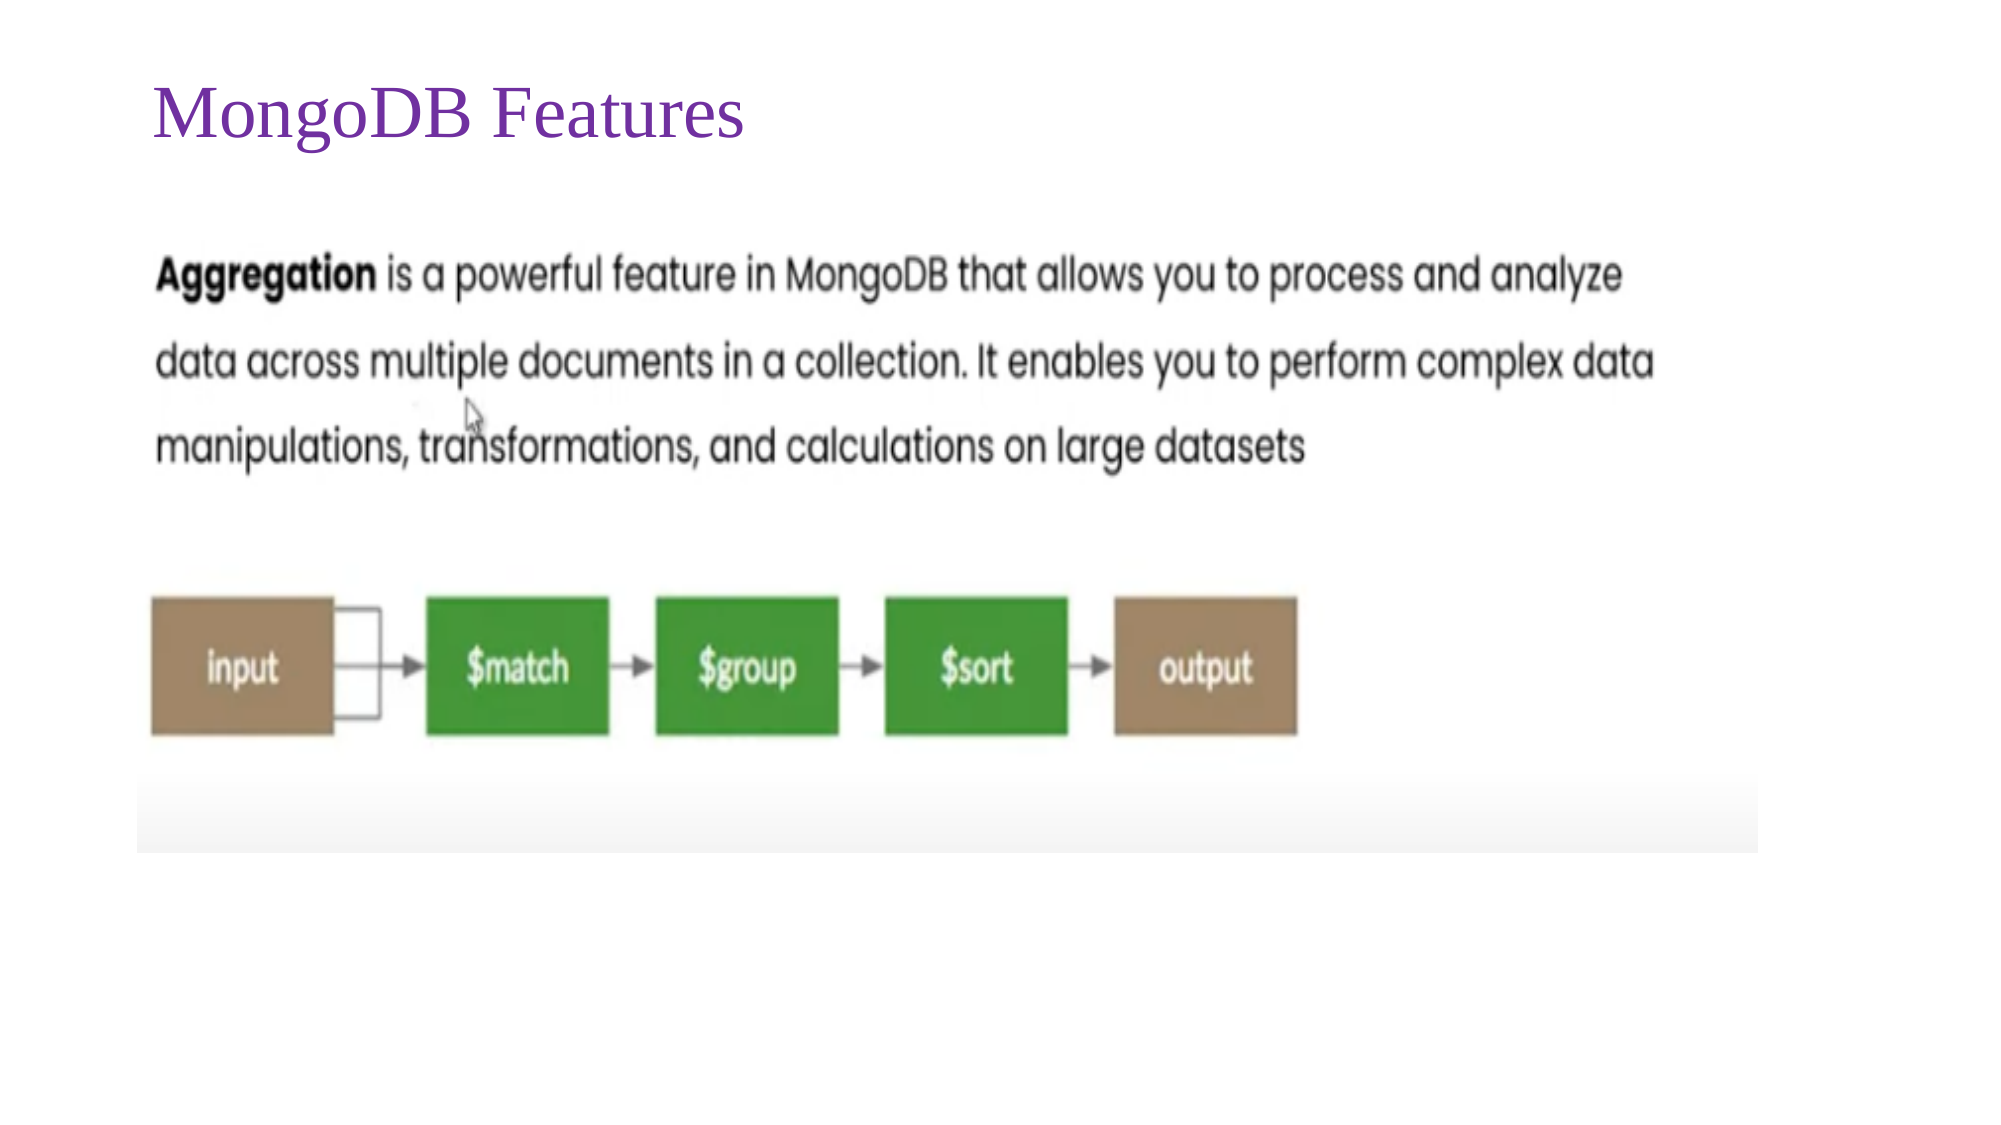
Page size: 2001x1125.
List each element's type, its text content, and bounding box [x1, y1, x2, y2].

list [137, 220, 1758, 853]
title MongoDB Features [137, 59, 1863, 167]
